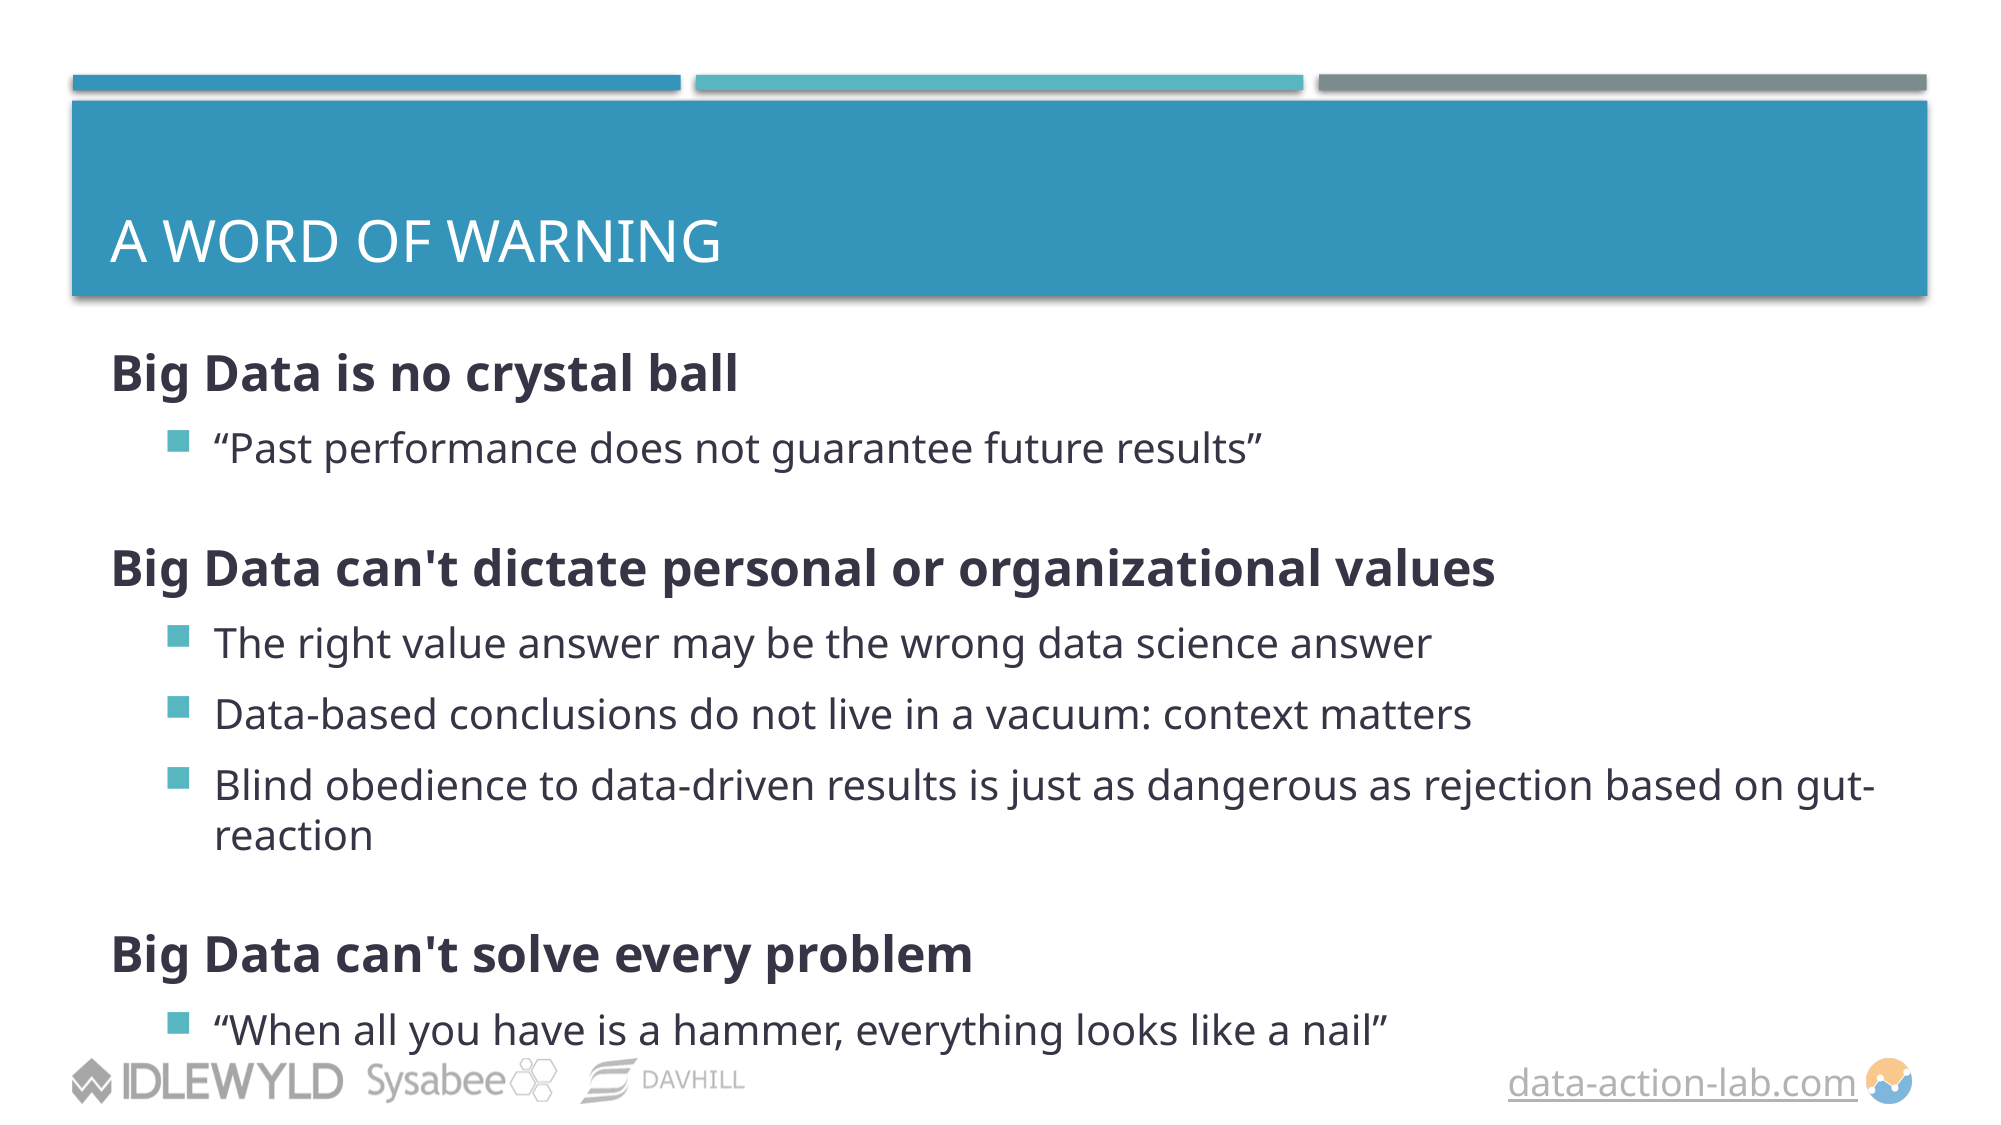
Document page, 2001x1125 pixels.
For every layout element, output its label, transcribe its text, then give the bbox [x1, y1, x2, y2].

title A Word of Warning [95, 115, 1905, 282]
list Big Data is no crystal ball “Past performance does not guarantee future results” Big Data can't dictate personal or organizational values The right value answer may be the wrong data science answer Data-based conclusions do not live in a vacuum: context matters Blind obedience to data-driven results is just as dangerous as rejection based on gut-reaction Big Data can't solve every problem “When all you have is a hammer, everything looks like a nail” [95, 357, 1905, 1037]
picture [72, 1058, 745, 1104]
